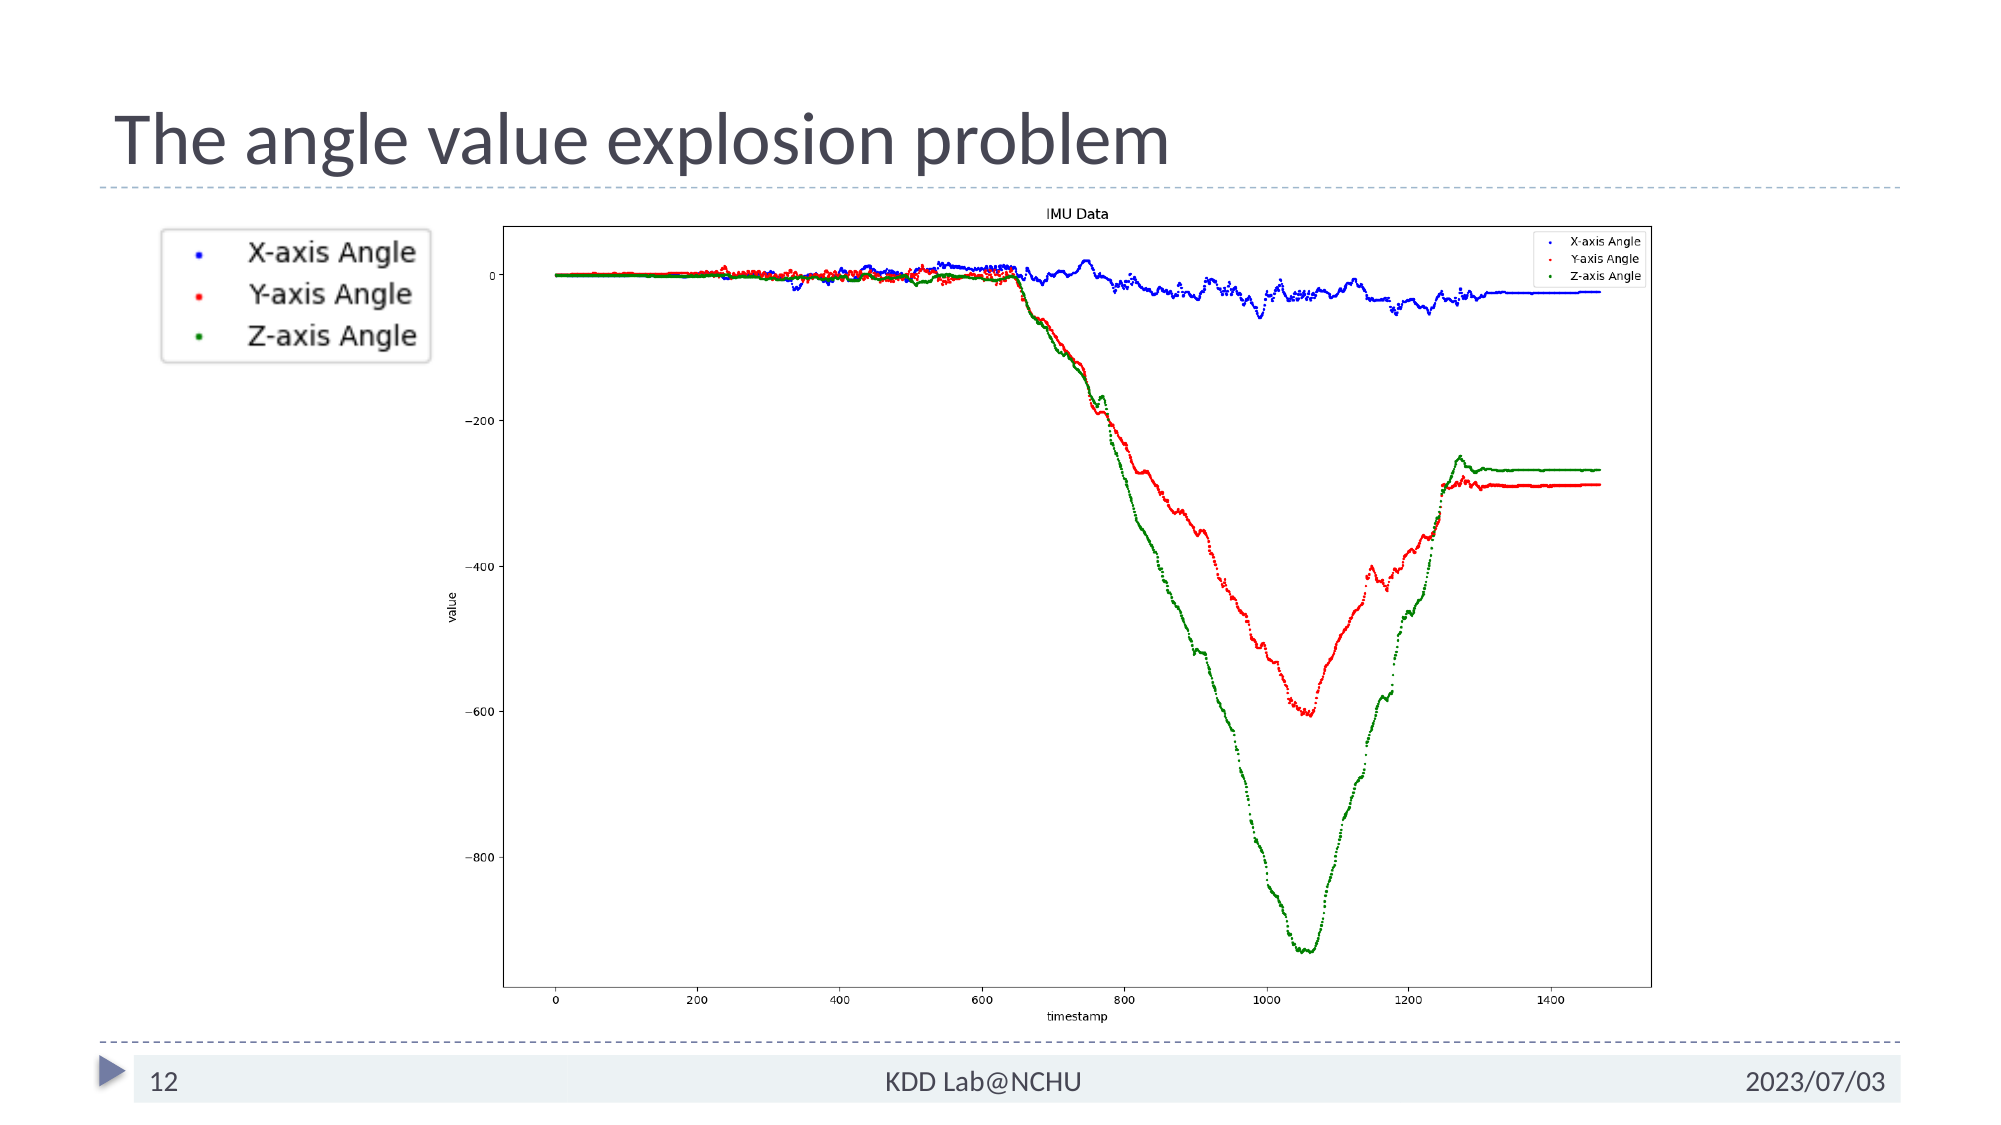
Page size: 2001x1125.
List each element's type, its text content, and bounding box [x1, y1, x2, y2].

picture [155, 199, 1659, 1031]
title The angle value explosion problem [99, 24, 1900, 188]
footer KDD Lab@NCHU [568, 1055, 1401, 1103]
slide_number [1401, 1055, 1901, 1103]
slide_number 12 [133, 1055, 568, 1103]
